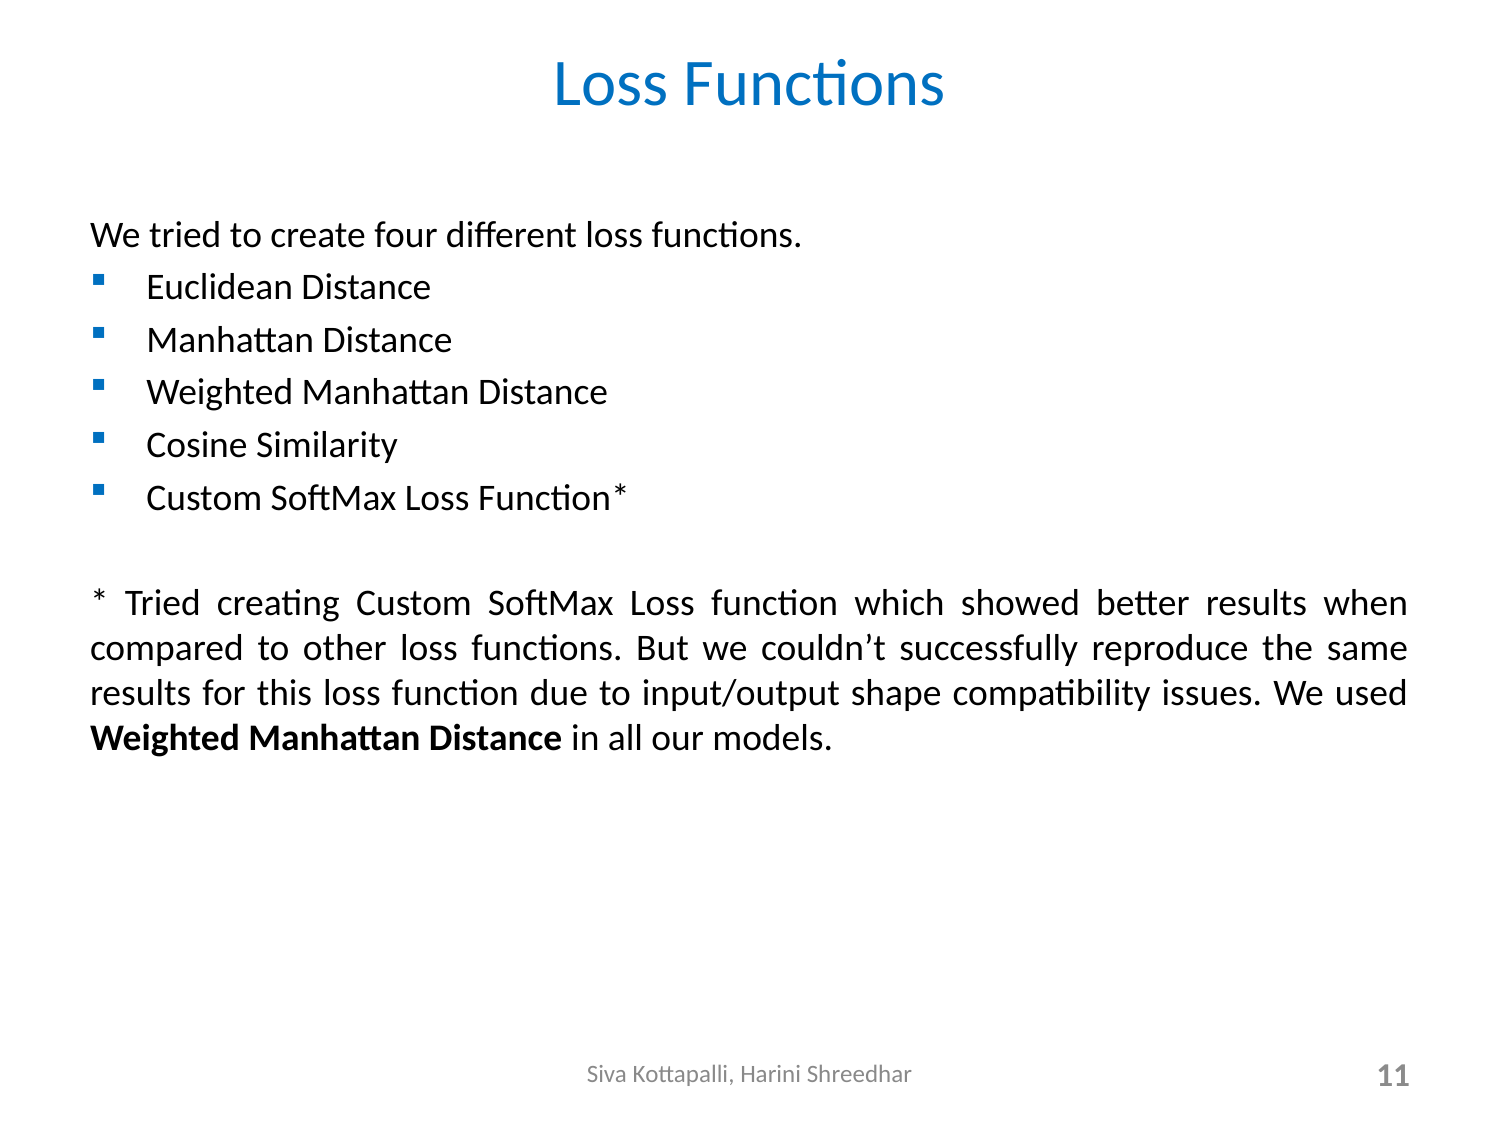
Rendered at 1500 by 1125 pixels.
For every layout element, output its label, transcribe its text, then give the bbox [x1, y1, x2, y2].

slide_number 11 [1074, 1042, 1425, 1103]
title Loss Functions [75, 19, 1425, 138]
list We tried to create four different loss functions. Euclidean Distance Manhattan Distance Weighted Manhattan Distance Cosine Similarity Custom SoftMax Loss Function* * Tried creating Custom SoftMax Loss function which showed better results when compared to other loss functions. But we couldn’t successfully reproduce the same results for this loss function due to input/output shape compatibility issues. We used Weighted Manhattan Distance in all our models. [75, 149, 1425, 1025]
footer Siva Kottapalli, Harini Shreedhar [512, 1042, 988, 1103]
